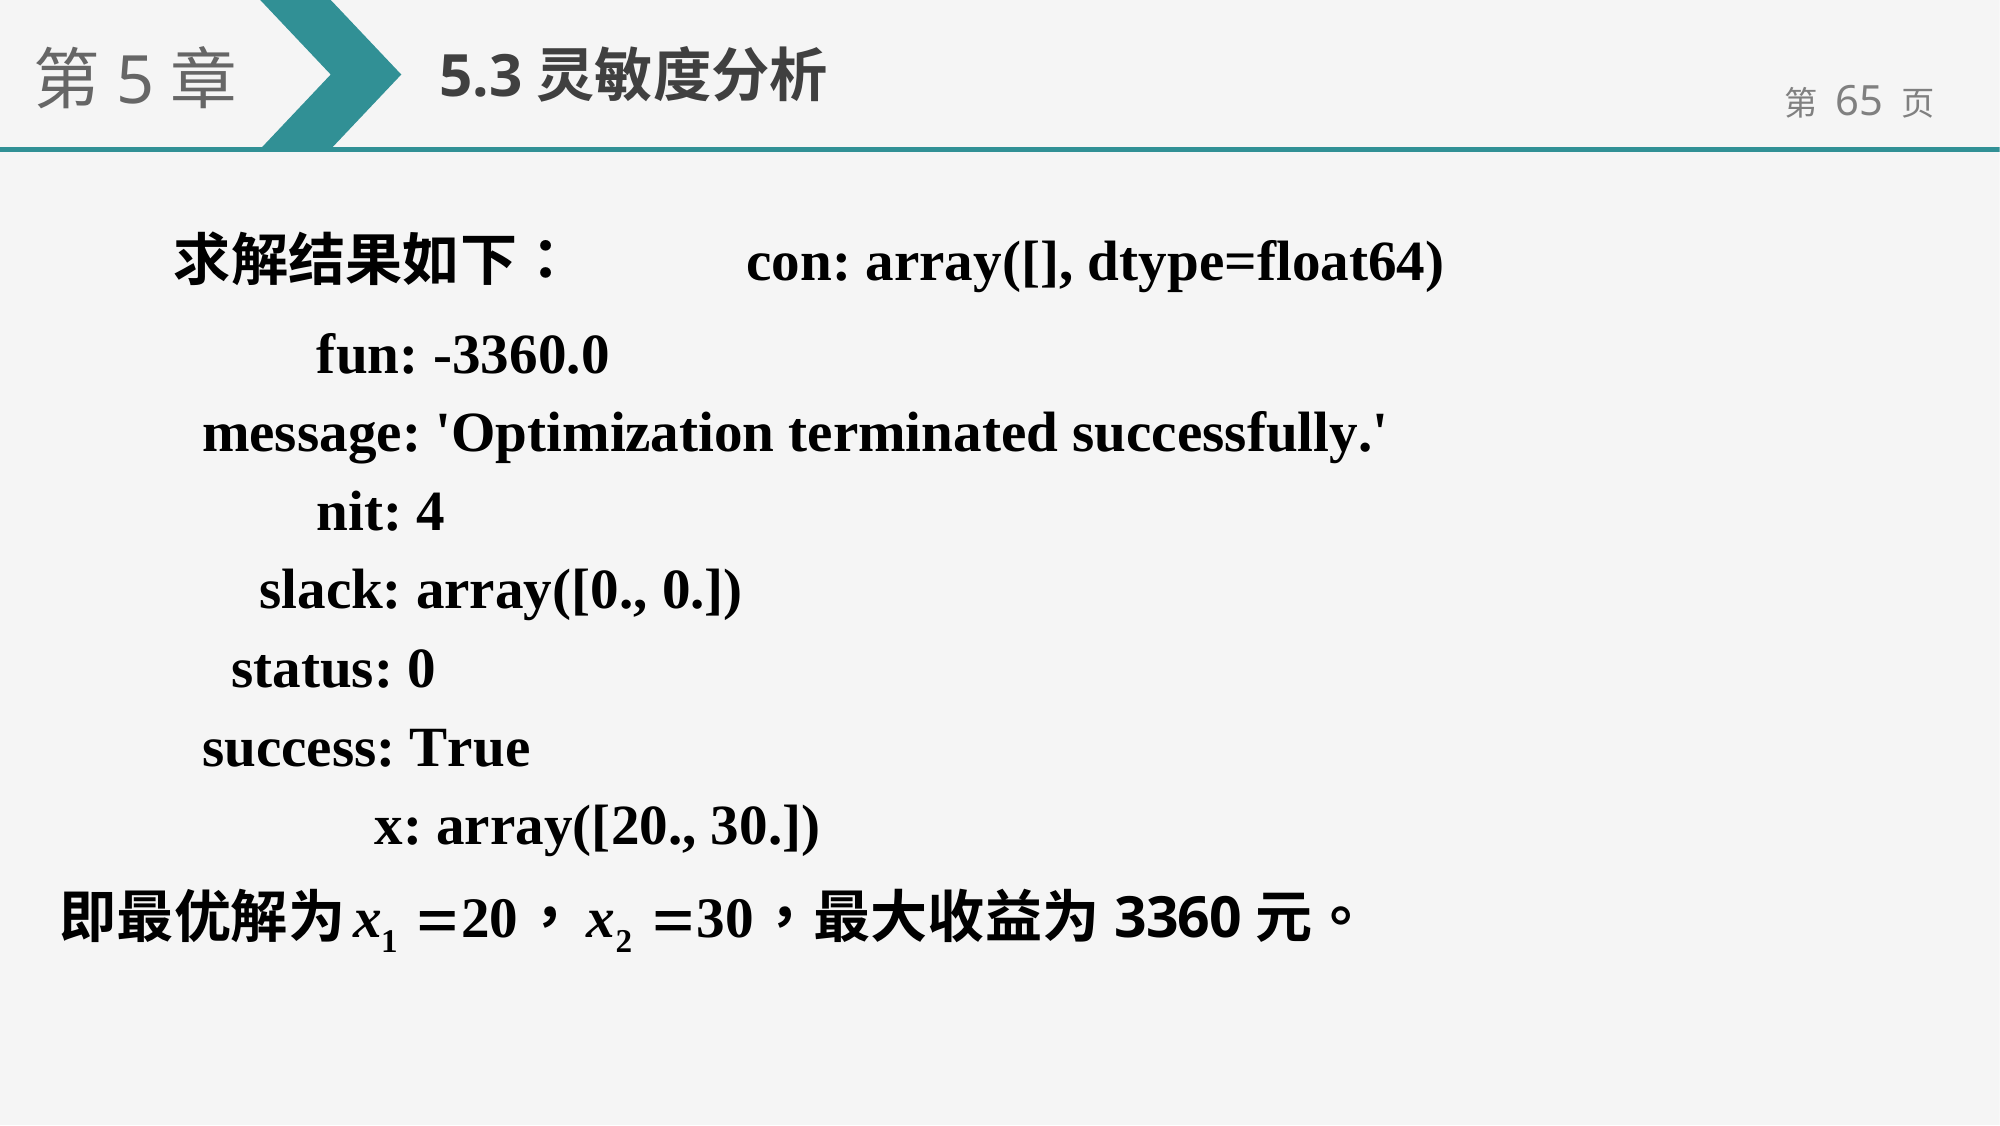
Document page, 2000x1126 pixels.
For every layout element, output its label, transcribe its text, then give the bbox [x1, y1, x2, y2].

text_box 第5章 [19, 29, 253, 125]
text_box 5.3灵敏度分析 [424, 31, 1366, 116]
text_box [258, 0, 403, 148]
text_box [59, 218, 1907, 1110]
